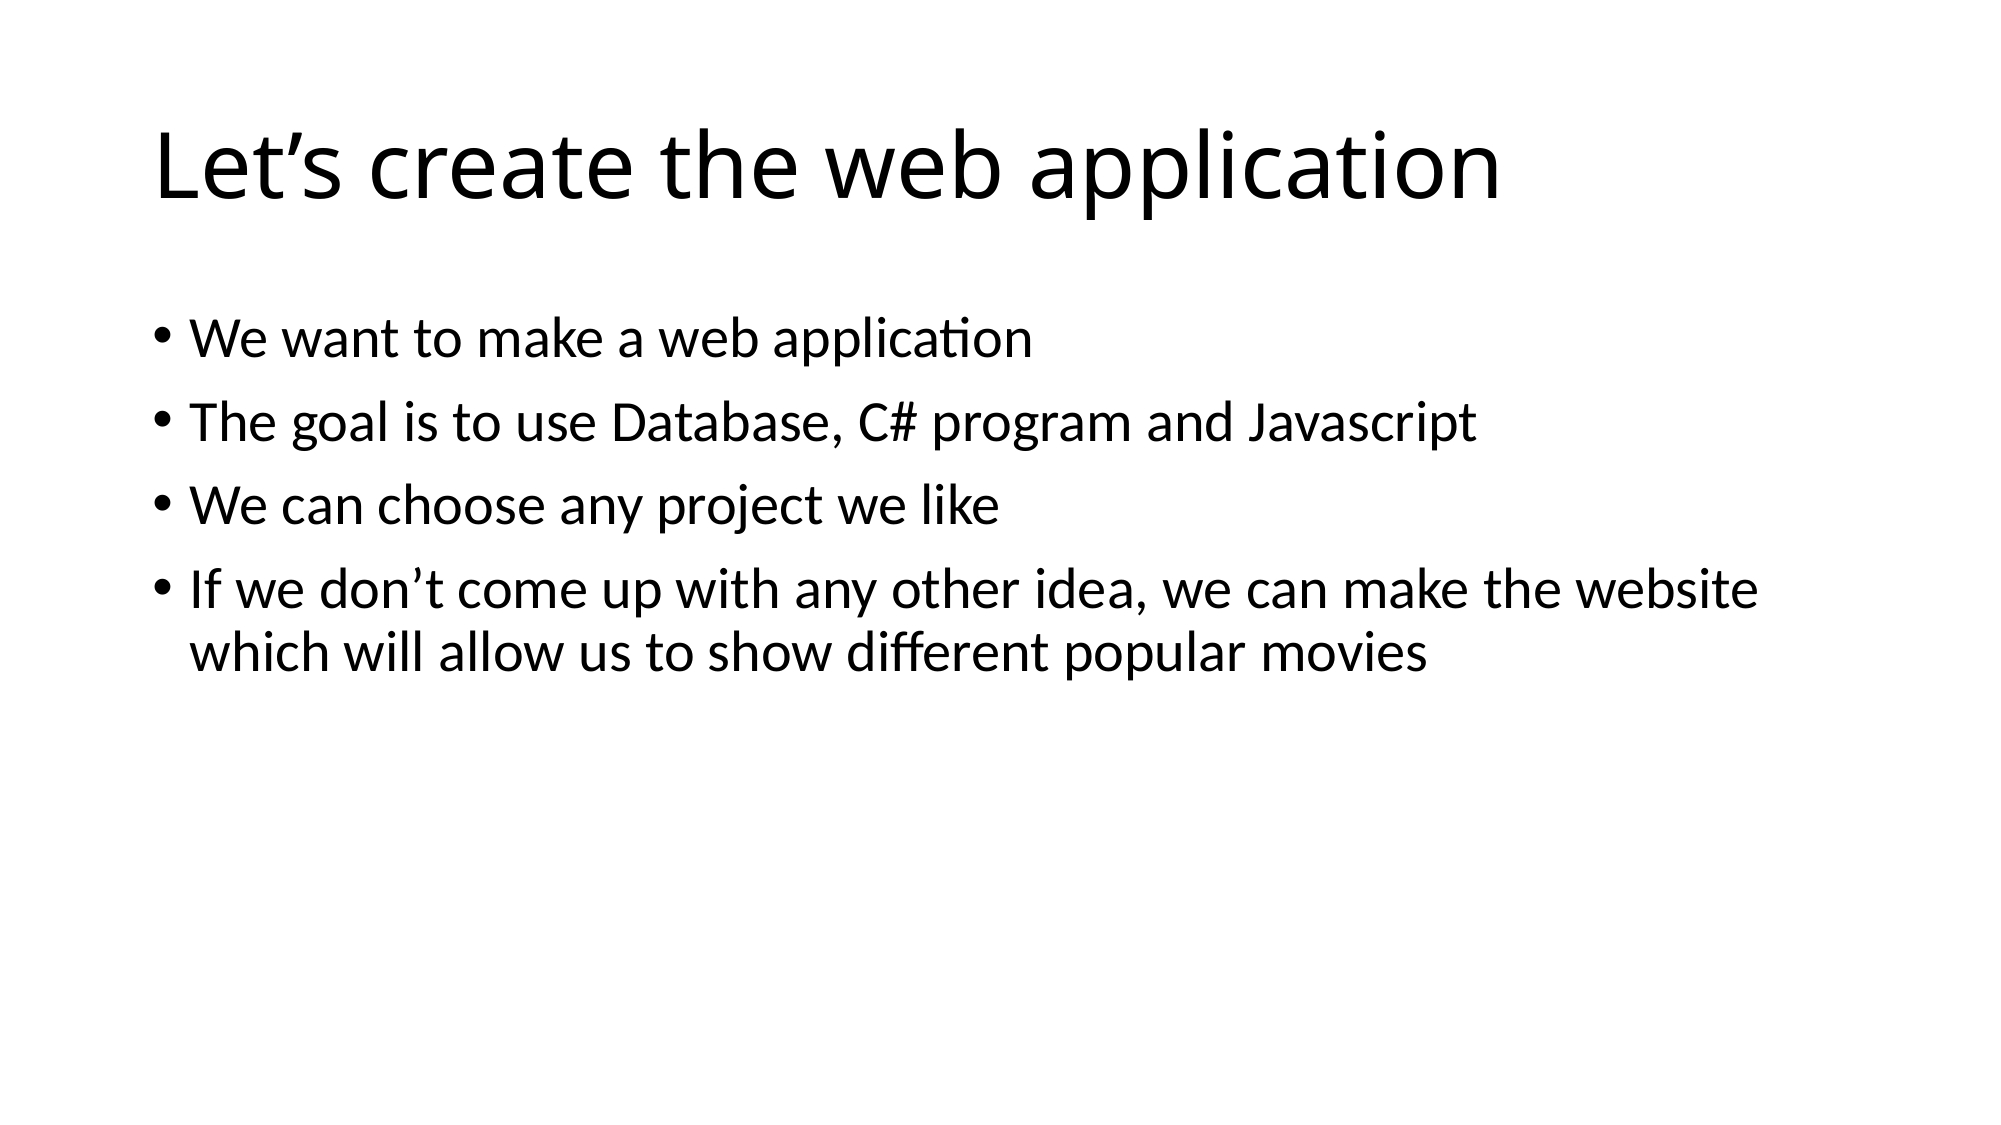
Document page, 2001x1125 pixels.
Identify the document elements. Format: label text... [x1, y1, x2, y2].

title Let’s create the web application [137, 59, 1863, 278]
list We want to make a web application The goal is to use Database, C# program and Javascript We can choose any project we like If we don’t come up with any other idea, we can make the website which will allow us to show different popular movies [137, 299, 1863, 1014]
